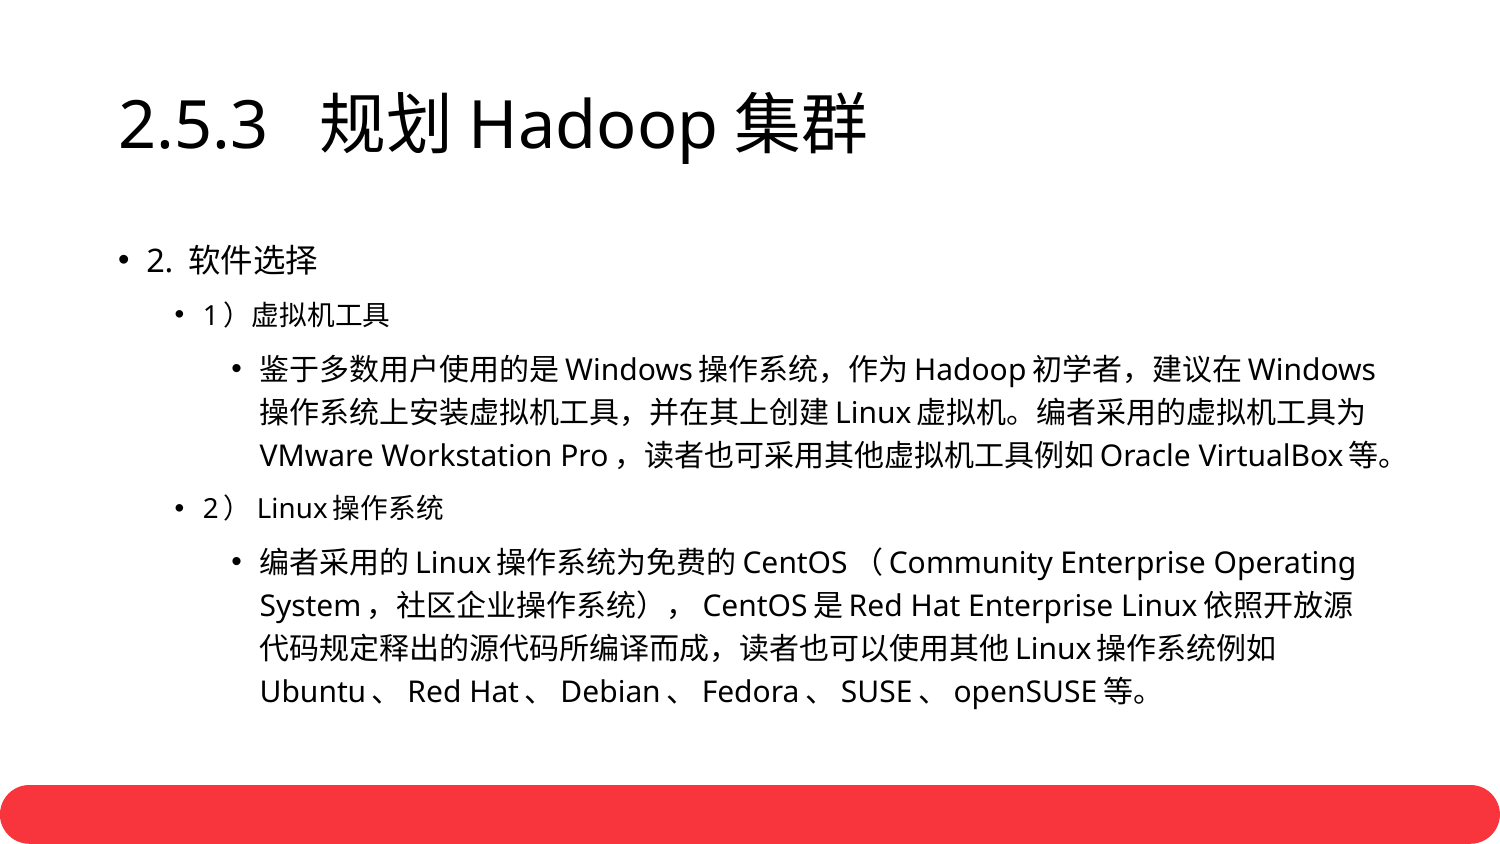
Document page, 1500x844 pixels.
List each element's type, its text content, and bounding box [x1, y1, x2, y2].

title 2.5.3 规划Hadoop集群 [103, 44, 1397, 208]
list 2. 软件选择 1）虚拟机工具 鉴于多数用户使用的是Windows操作系统，作为Hadoop初学者，建议在Windows操作系统上安装虚拟机工具，并在其上创建Linux虚拟机。编者采用的虚拟机工具为VMware Workstation Pro，读者也可采用其他虚拟机工具例如Oracle VirtualBox等。 2）Linux操作系统 编者采用的Linux操作系统为免费的CentOS（Community Enterprise Operating System，社区企业操作系统），CentOS是Red Hat Enterprise Linux依照开放源代码规定释出的源代码所编译而成，读者也可以使用其他Linux操作系统例如Ubuntu、Red Hat、Debian、Fedora、SUSE、openSUSE等。 [103, 224, 1397, 760]
